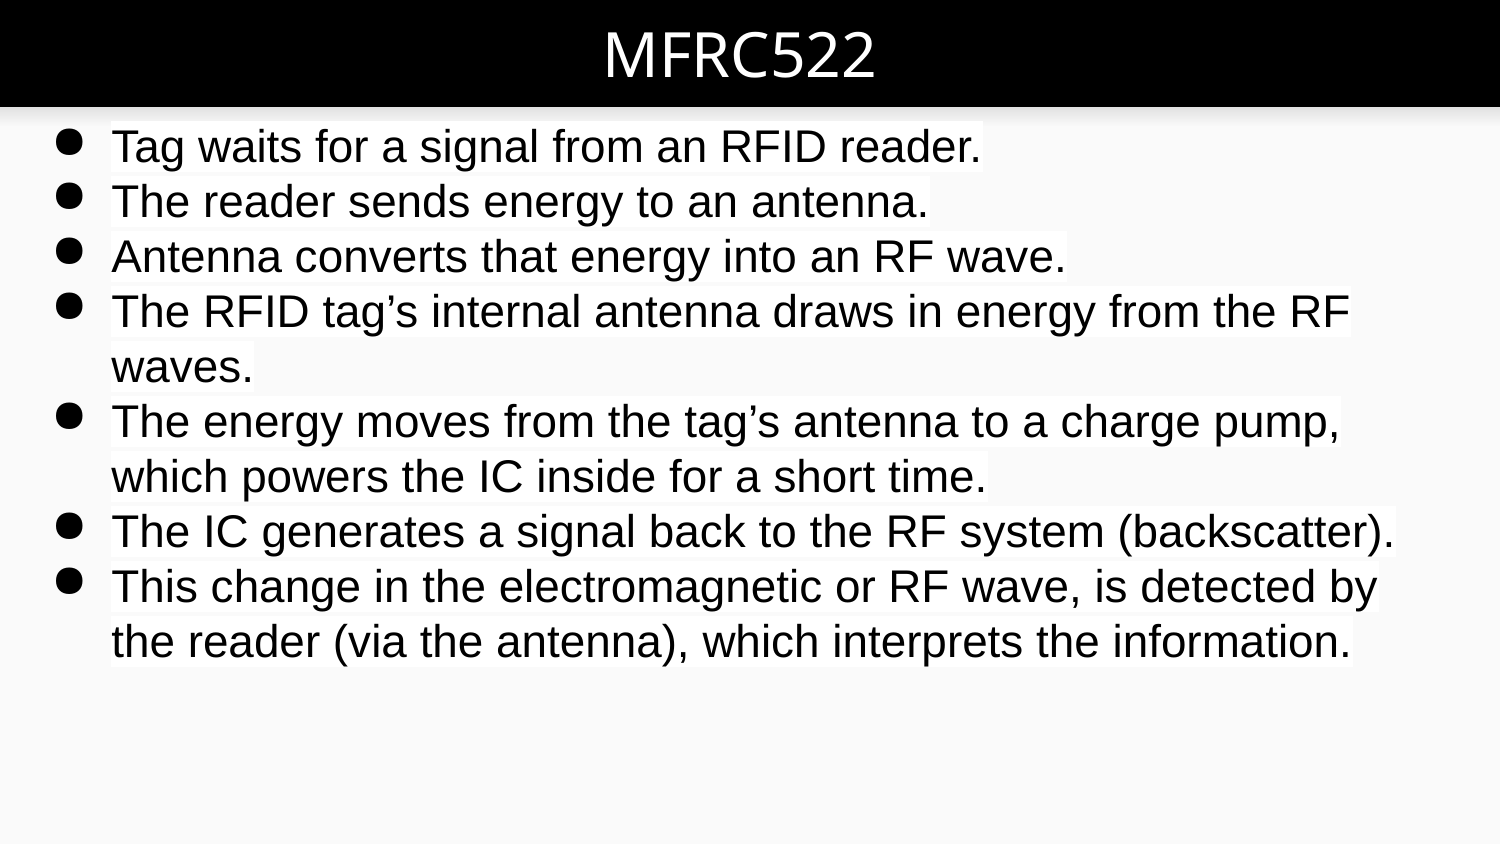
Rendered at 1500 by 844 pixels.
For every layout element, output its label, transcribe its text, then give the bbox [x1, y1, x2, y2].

text_box Tag waits for a signal from an RFID reader. The reader sends energy to an antenna. Antenna converts that energy into an RF wave. The RFID tag’s internal antenna draws in energy from the RF waves. The energy moves from the tag’s antenna to a charge pump, which powers the IC inside for a short time. The IC generates a signal back to the RF system (backscatter). This change in the electromagnetic or RF wave, is detected by the reader (via the antenna), which interprets the information. [21, 101, 1459, 789]
title MFRC522 [16, 2, 1464, 102]
